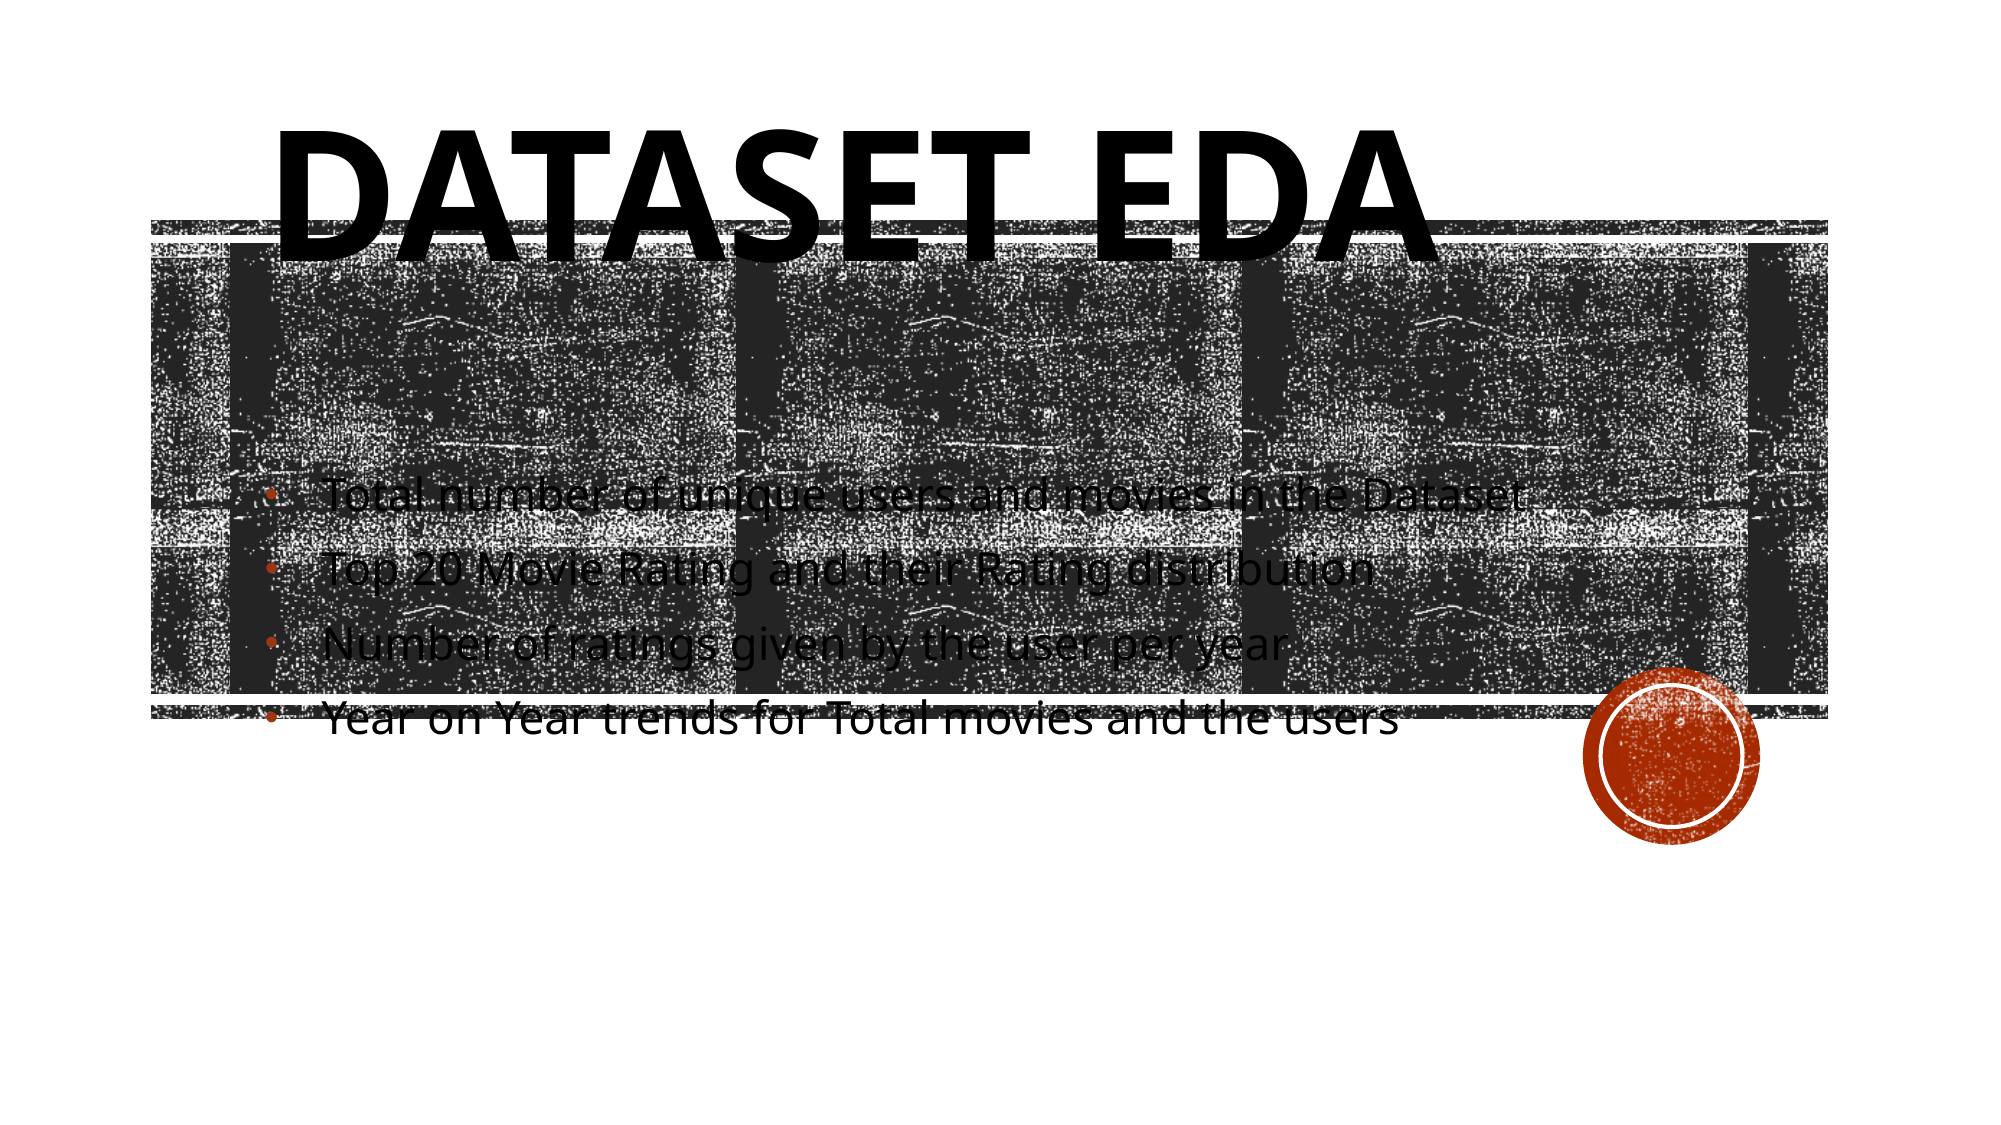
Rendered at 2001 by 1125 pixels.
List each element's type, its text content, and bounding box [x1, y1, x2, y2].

subtitle Total number of unique users and movies in the Dataset Top 20 Movie Rating and their Rating distribution Number of ratings given by the user per year Year on Year trends for Total movies and the users [249, 464, 1750, 866]
title Dataset EDA [249, 113, 1750, 305]
